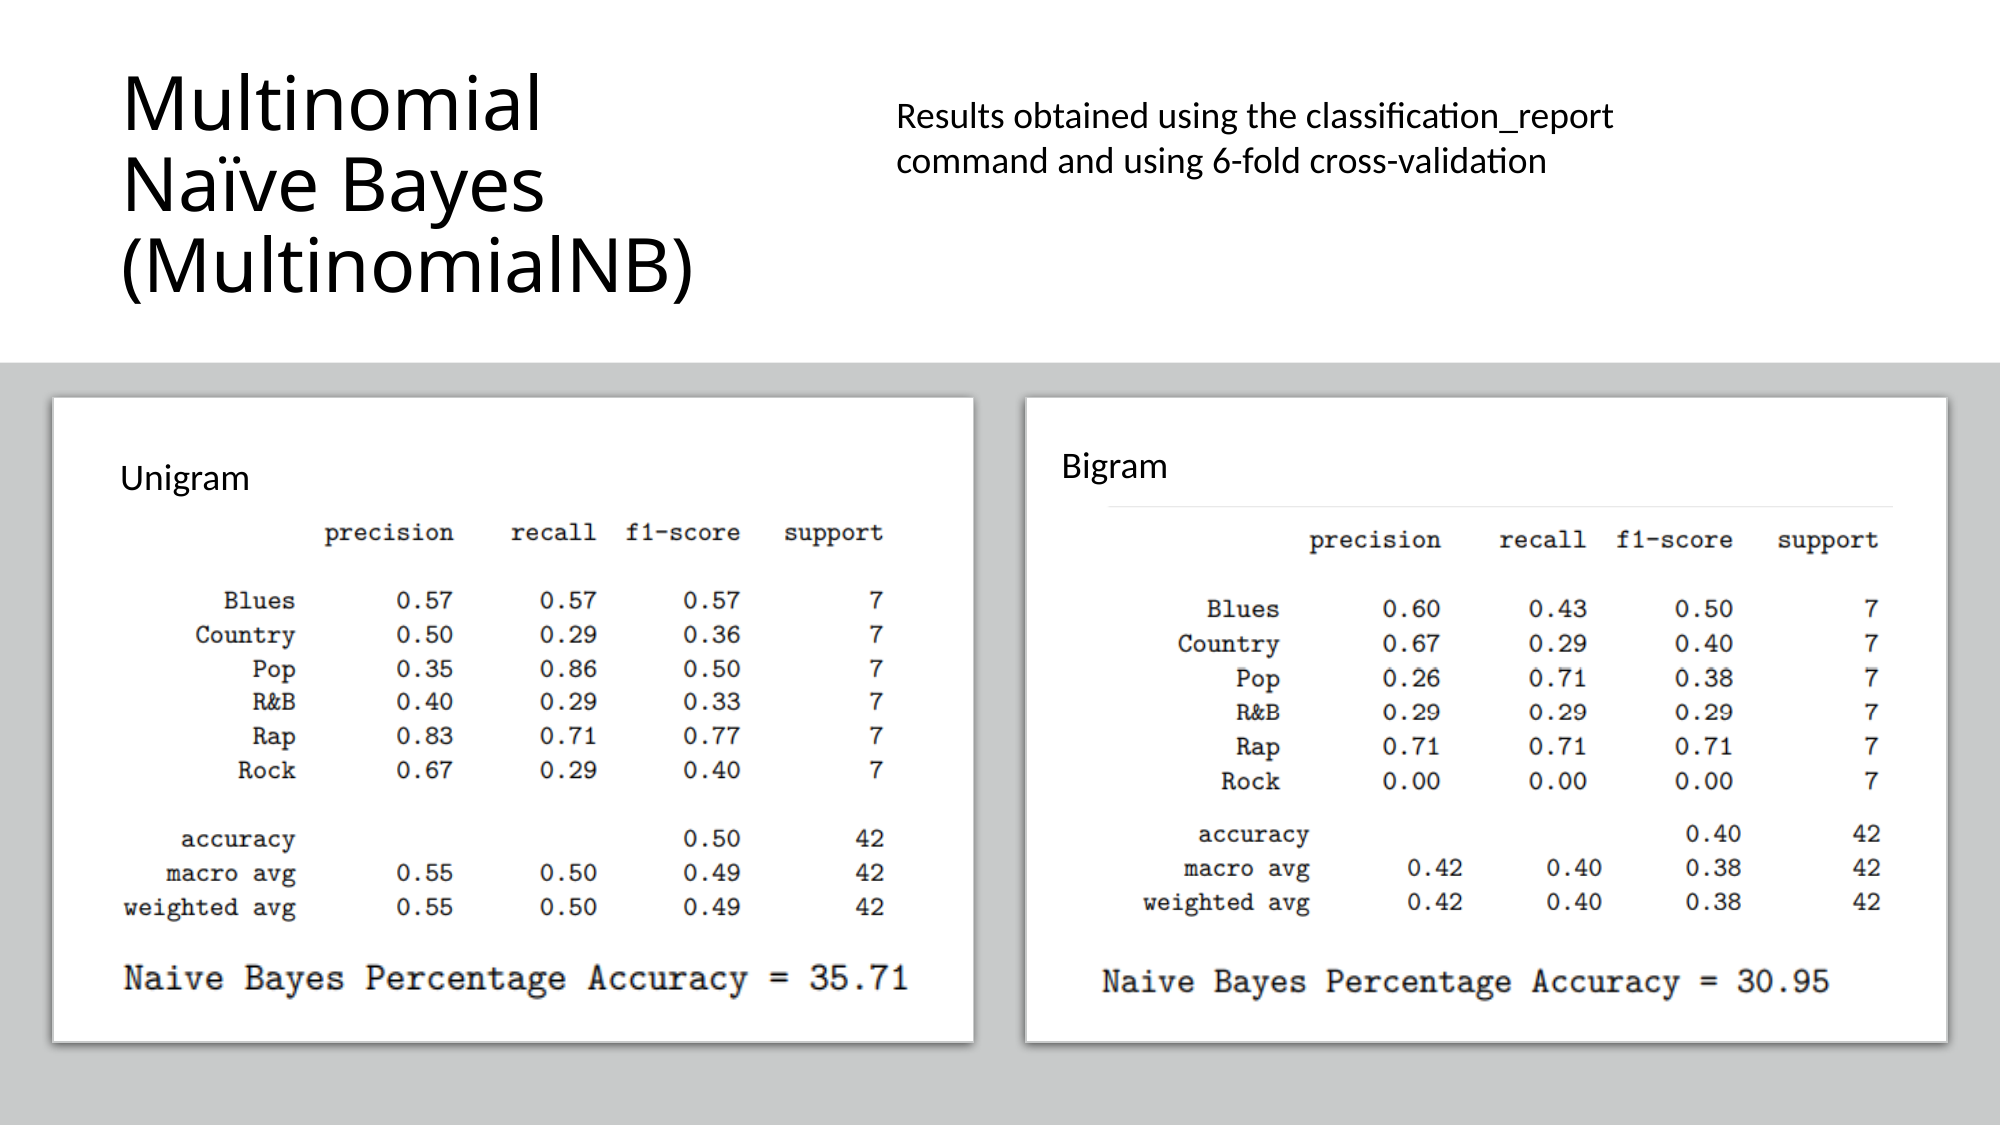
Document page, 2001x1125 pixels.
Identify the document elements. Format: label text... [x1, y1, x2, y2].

picture [105, 506, 922, 1004]
text_box Bigram [1046, 433, 1497, 494]
text_box Unigram [105, 445, 556, 506]
picture [1076, 506, 1904, 921]
text_box [0, 362, 2000, 1125]
text_box Results obtained using the classification_report command and using 6-fold cross-validation [881, 83, 1683, 189]
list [1090, 952, 1858, 1009]
text_box [1025, 396, 1948, 1043]
title Multinomial Naïve Bayes (MultinomialNB) [106, 55, 711, 320]
text_box [52, 396, 975, 1043]
